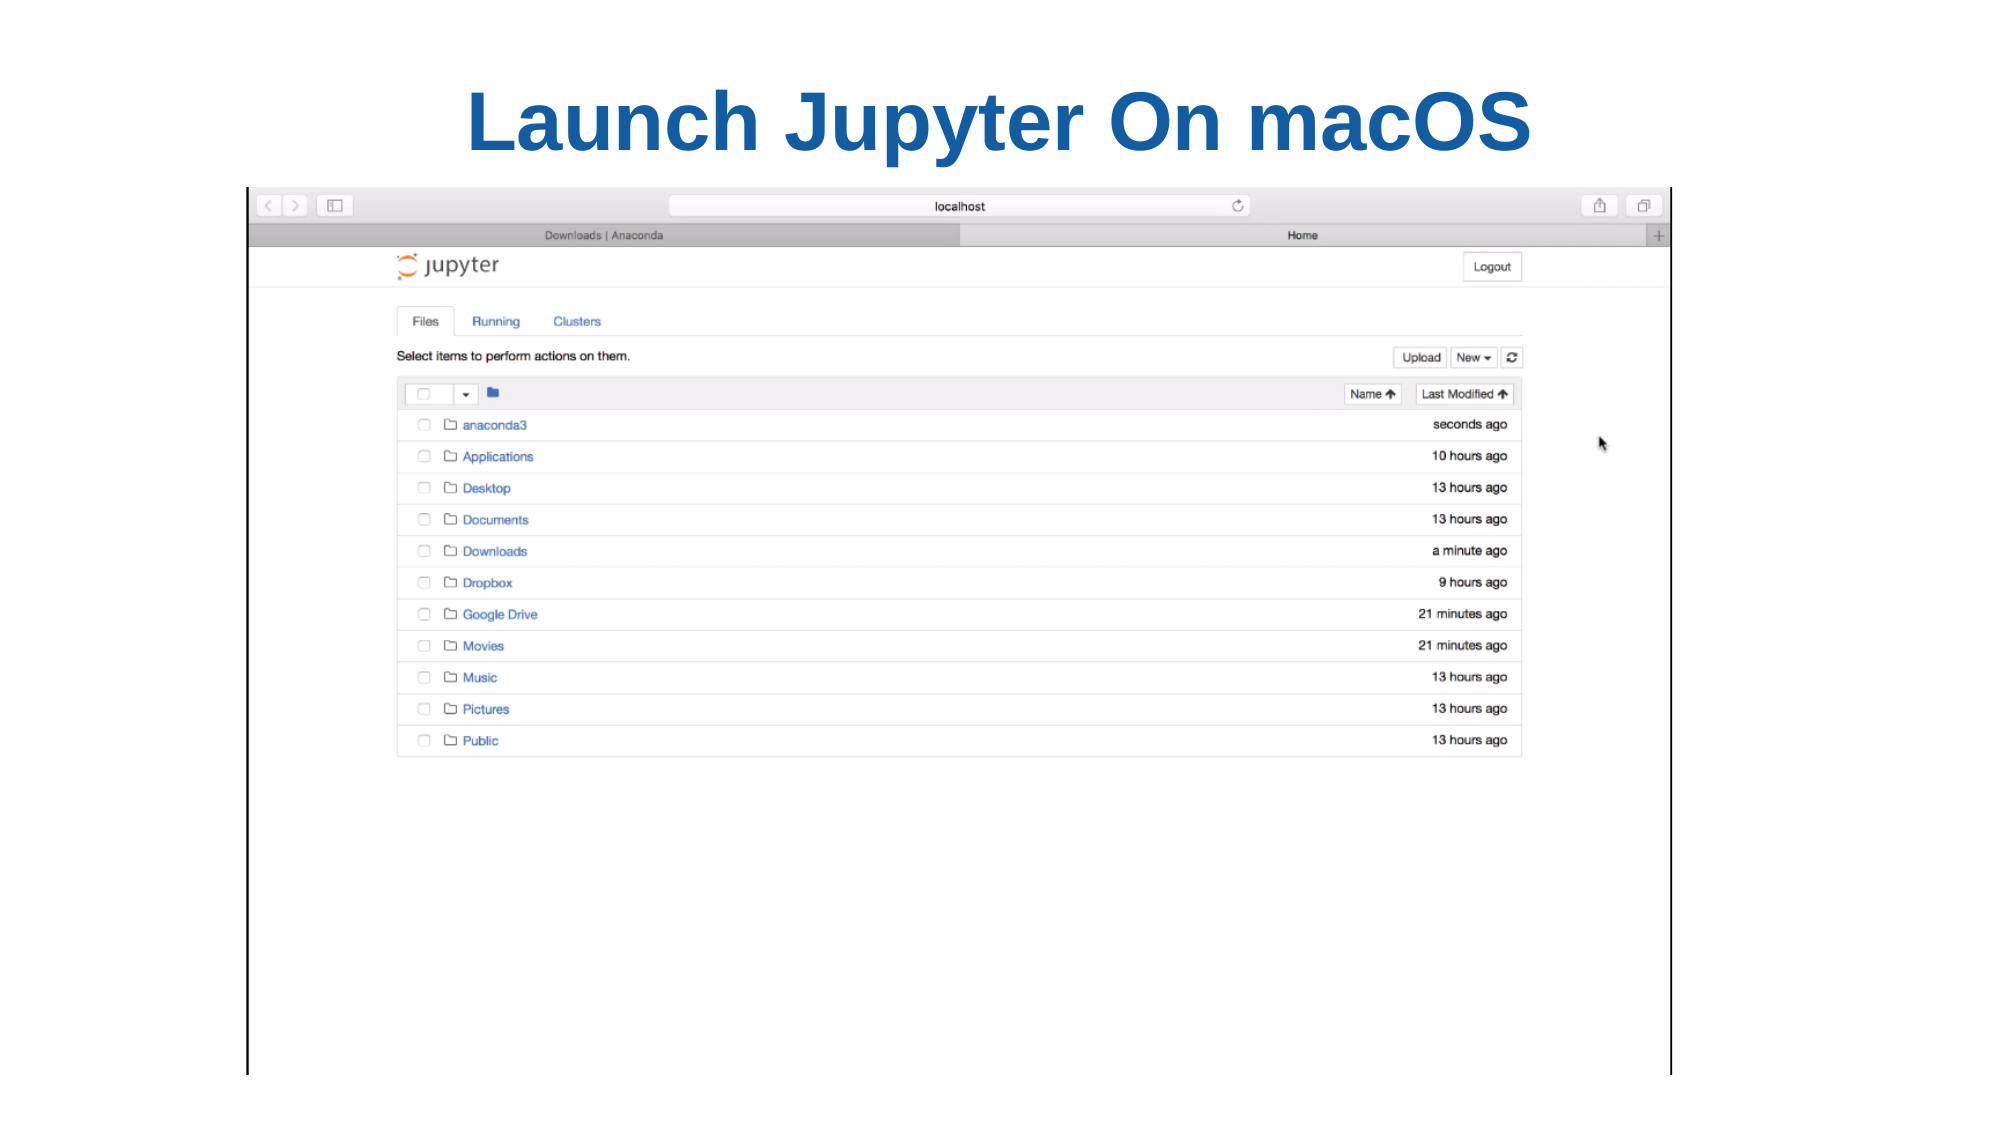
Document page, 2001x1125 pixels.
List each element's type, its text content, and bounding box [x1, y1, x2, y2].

title Launch Jupyter On macOS [137, 59, 1863, 188]
picture [246, 186, 1673, 1076]
